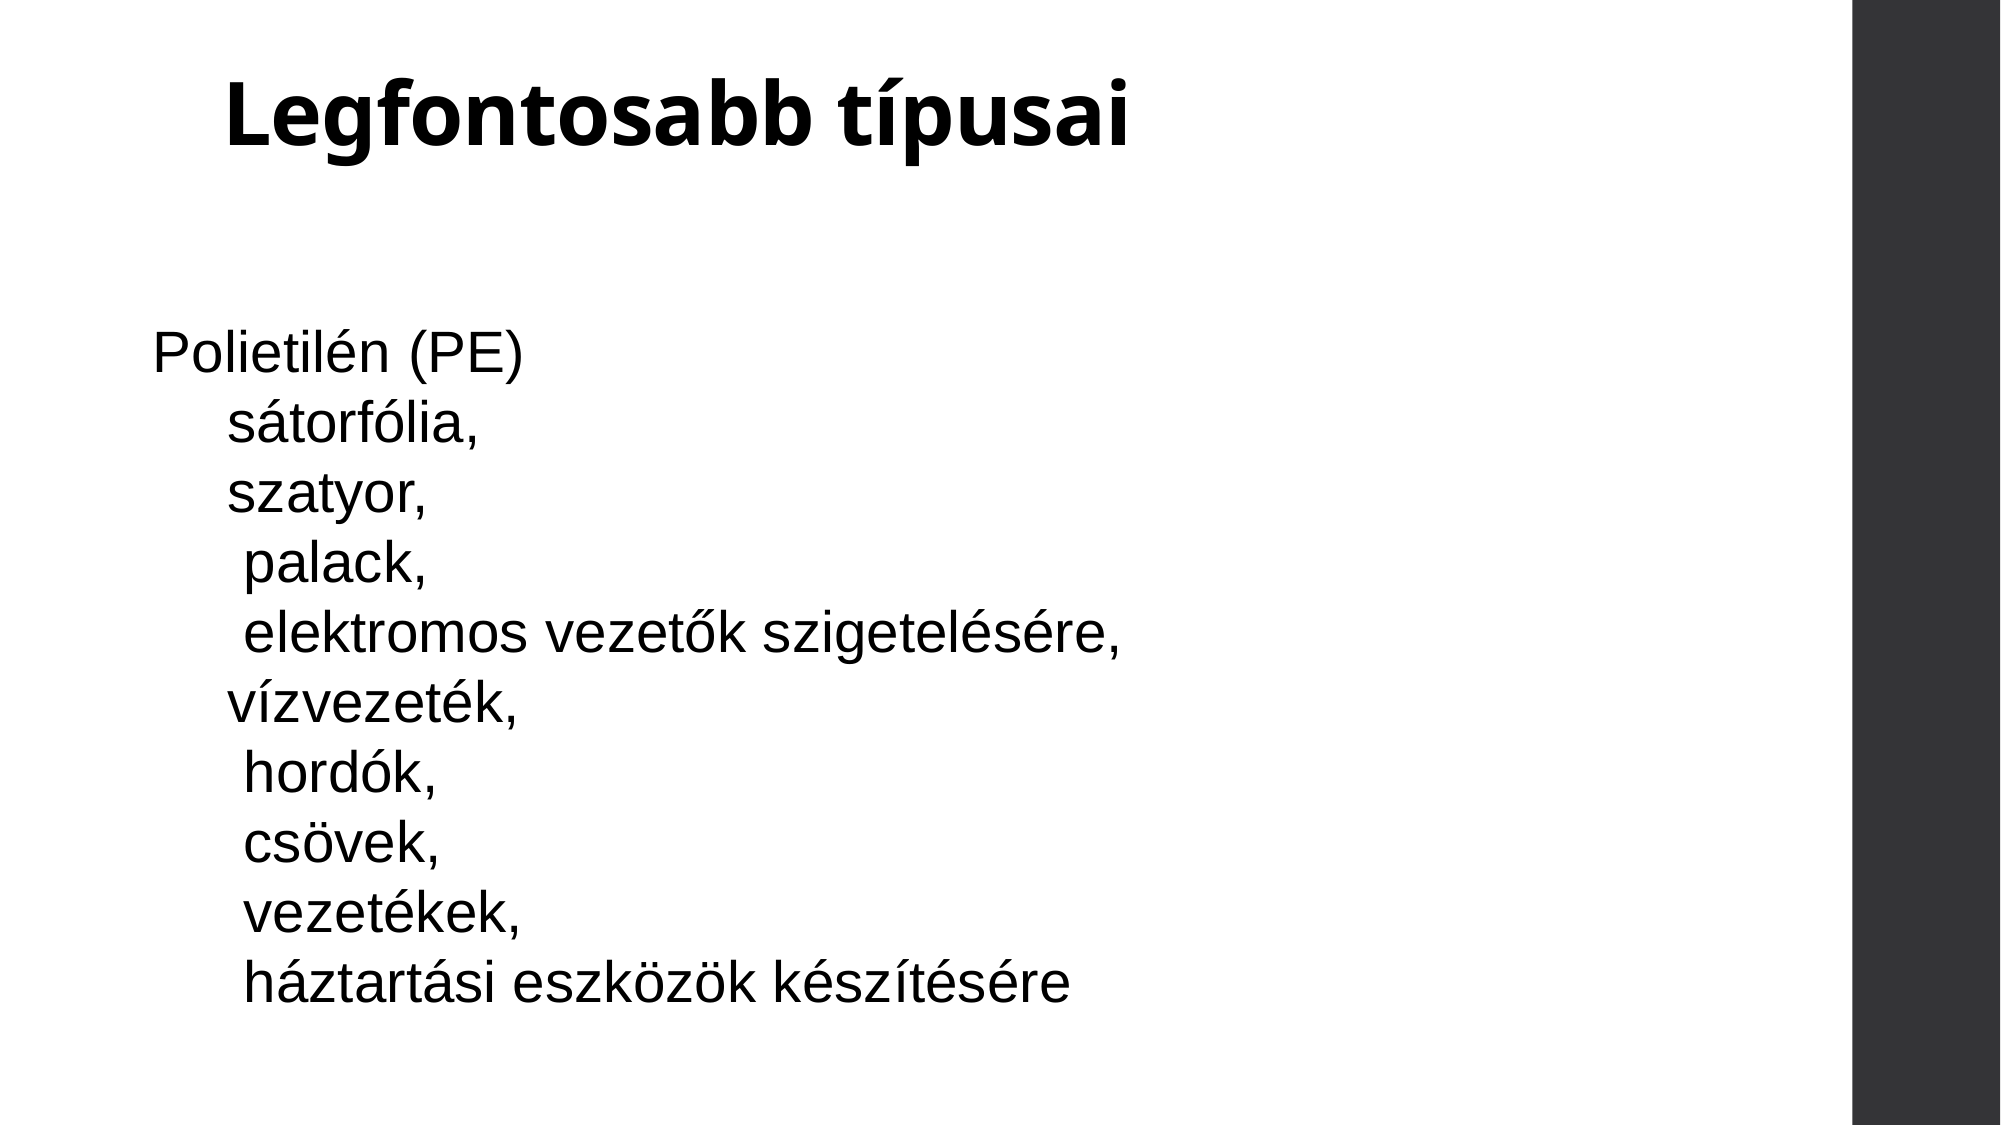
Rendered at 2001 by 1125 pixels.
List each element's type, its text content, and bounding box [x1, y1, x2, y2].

title Legfontosabb típusai [206, 60, 1797, 278]
list Polietilén (PE) sátorfólia, szatyor, palack, elektromos vezetők szigetelésére, vízvezeték, hordók, csövek, vezetékek, háztartási eszközök készítésére [137, 261, 1219, 1067]
